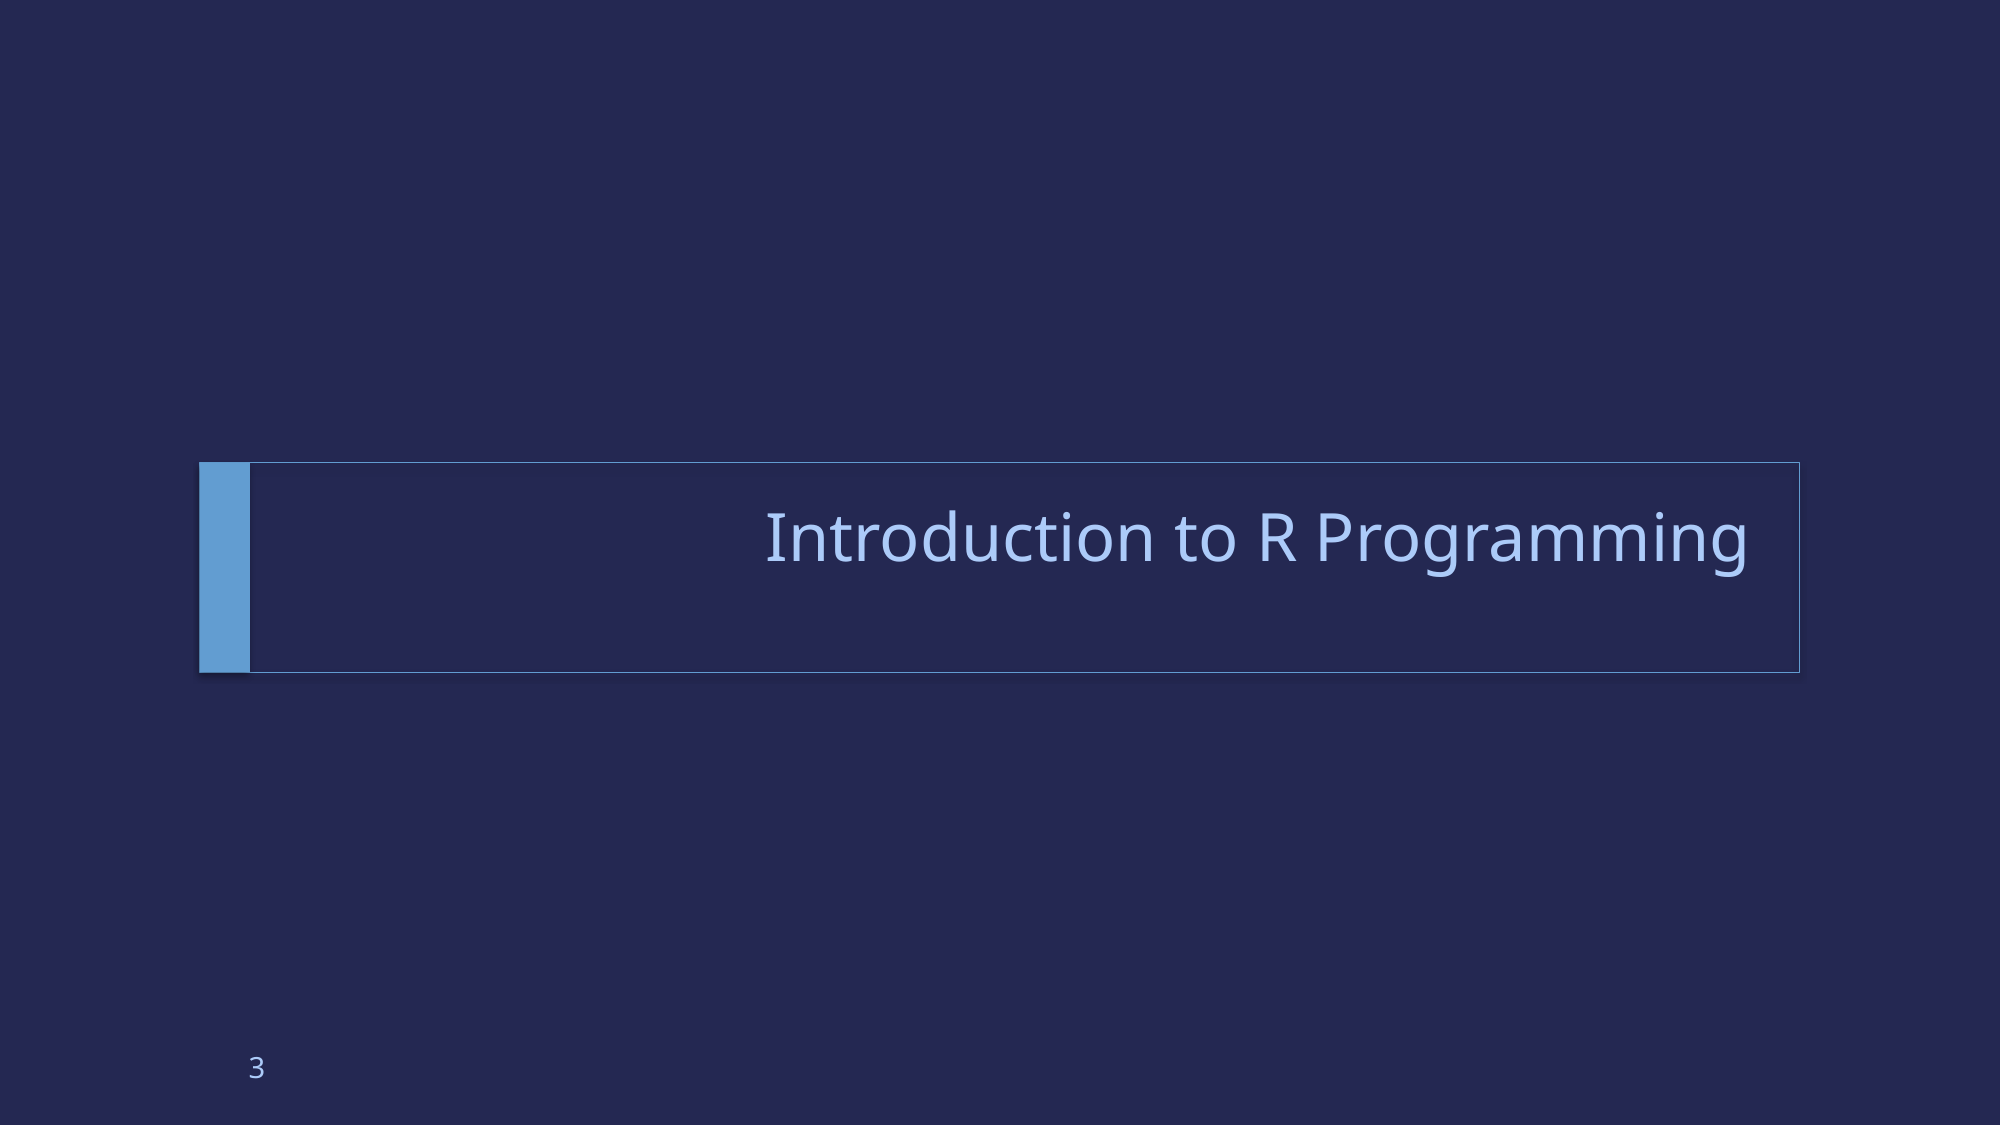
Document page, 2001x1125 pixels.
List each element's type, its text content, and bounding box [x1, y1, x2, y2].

slide_number 3 [233, 1042, 567, 1103]
title Introduction to R Programming [266, 487, 1767, 663]
